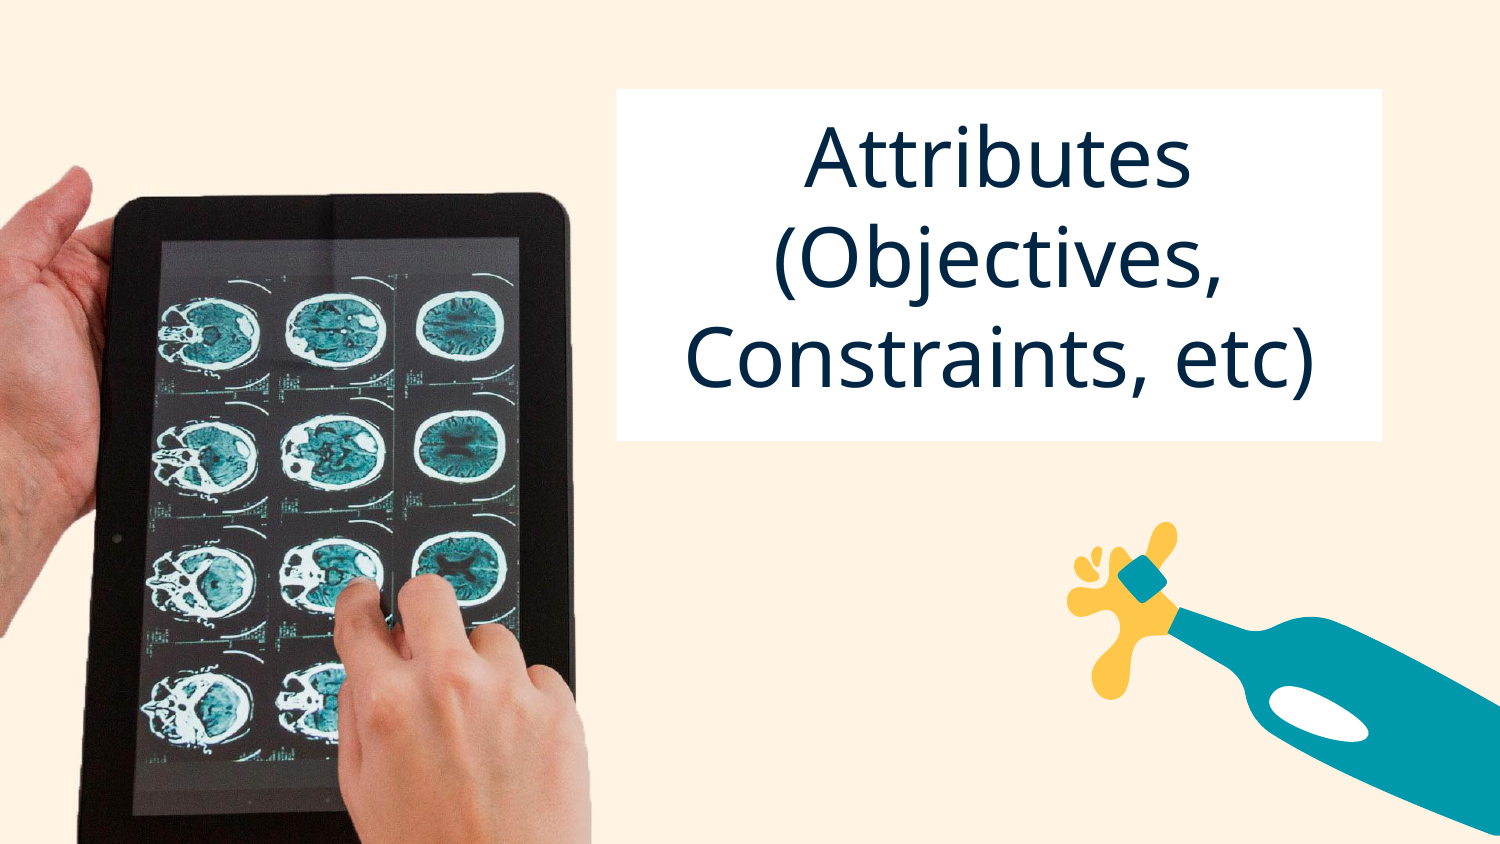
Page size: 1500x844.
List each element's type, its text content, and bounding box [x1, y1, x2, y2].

title Attributes (Objectives, Constraints, etc) [616, 88, 1383, 442]
picture [0, 0, 1500, 844]
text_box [1026, 522, 1500, 844]
